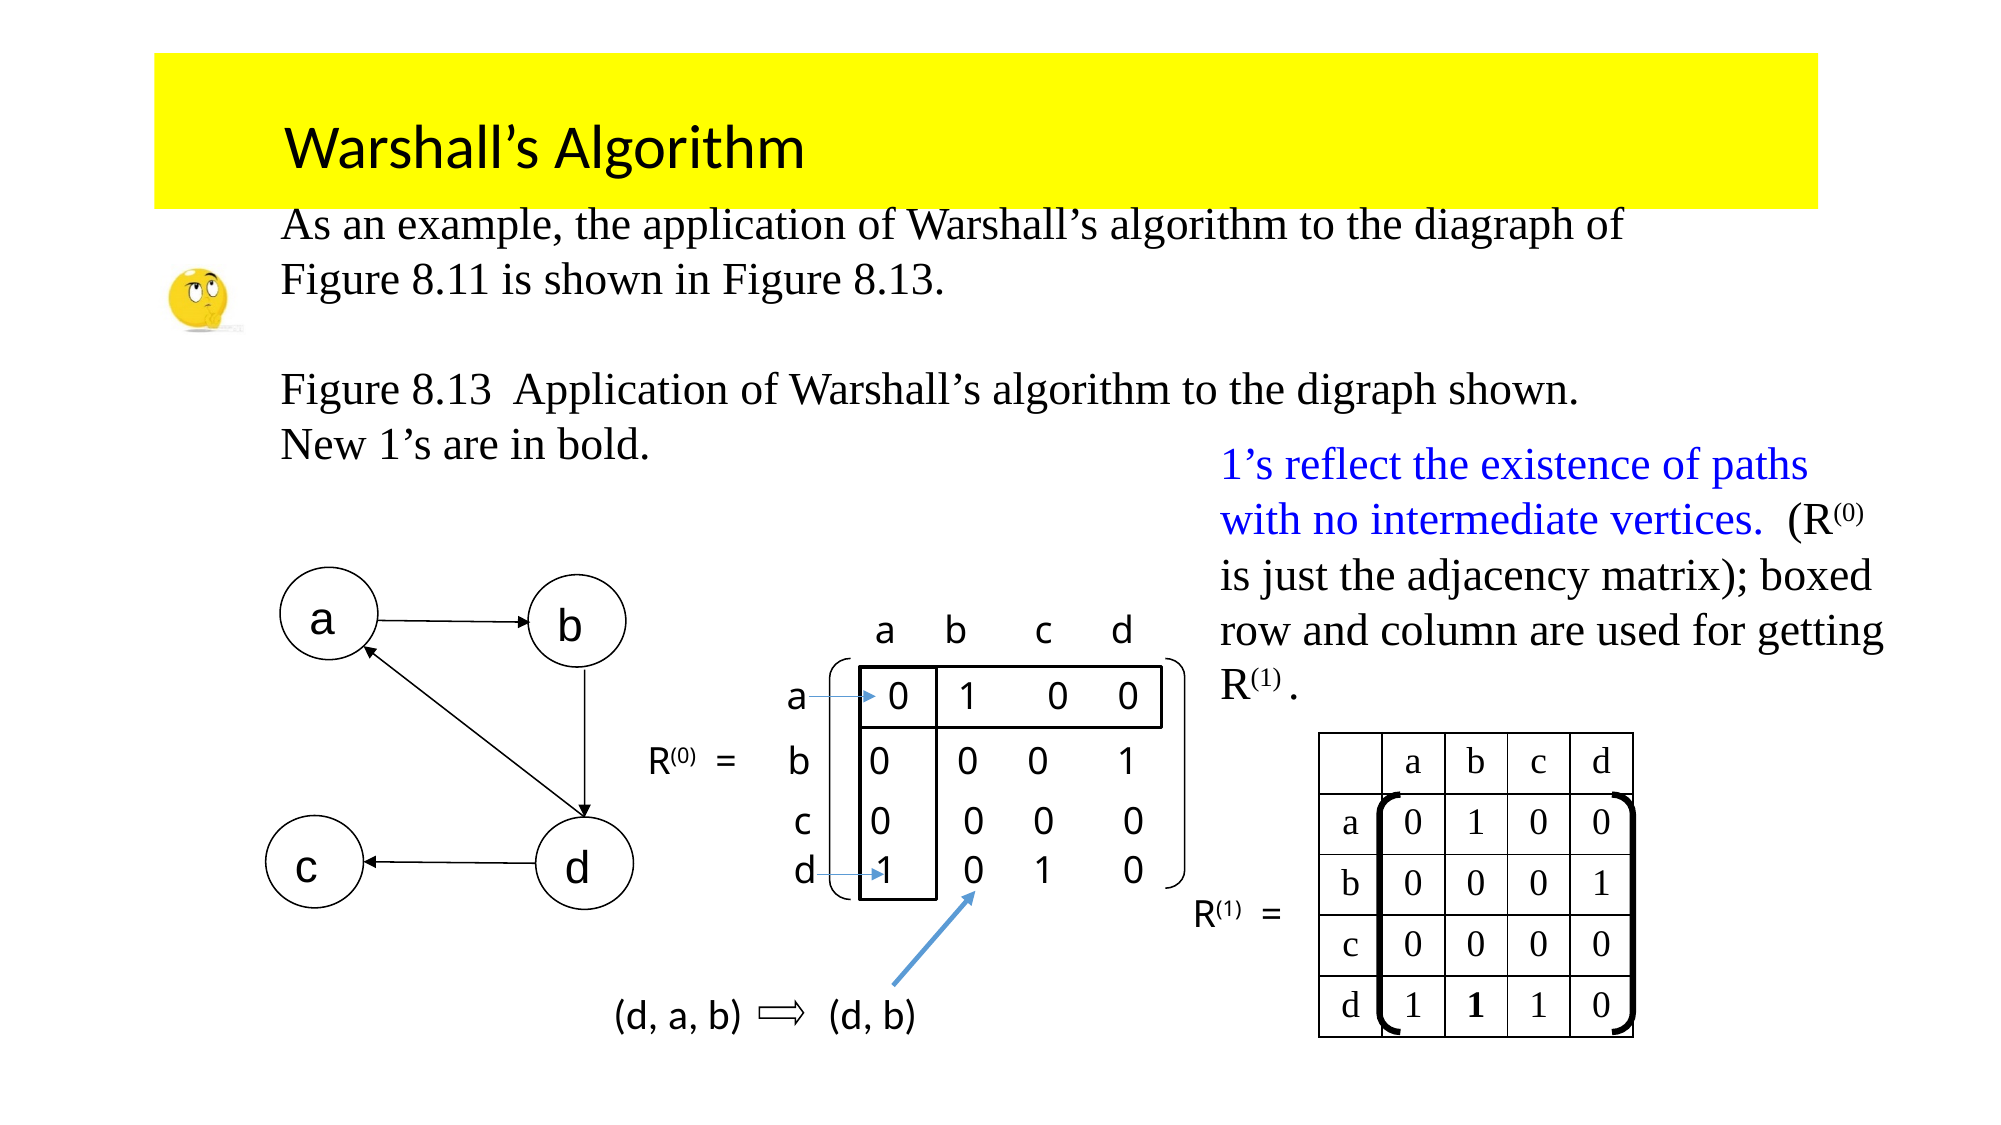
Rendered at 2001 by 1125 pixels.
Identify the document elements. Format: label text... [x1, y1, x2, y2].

table_header c [1508, 734, 1569, 793]
table_cell 0 [1446, 916, 1507, 975]
table_cell 0 [1401, 855, 1444, 914]
text_box [1379, 794, 1401, 1033]
table_header [1320, 734, 1381, 793]
text_box [759, 1001, 804, 1024]
table_cell 0 [1401, 916, 1444, 975]
text_box d [535, 817, 634, 910]
table_cell 1 [1446, 795, 1507, 854]
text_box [892, 890, 976, 986]
text_box a [280, 567, 378, 660]
text_box R(1) = [1177, 882, 1331, 943]
text_box Warshall’s Algorithm [269, 99, 822, 189]
text_box b [528, 574, 626, 667]
table_cell 0 [1508, 916, 1569, 975]
table_cell a [1320, 795, 1381, 854]
text_box R(0) = b 0 0 0 1 [622, 729, 860, 790]
table_header d [1571, 734, 1632, 793]
table_cell d [1320, 977, 1381, 1036]
table_cell 0 [1446, 855, 1507, 914]
text_box c 0 0 0 0 [759, 789, 860, 838]
text_box [1165, 659, 1185, 889]
text_box d 1 0 1 0 [937, 838, 1160, 899]
table_cell 0 [1571, 977, 1632, 1036]
table_header b [1446, 734, 1507, 793]
text_box d 1 0 1 0 [759, 838, 860, 899]
table_cell 0 [1401, 795, 1444, 854]
table_cell 0 [1571, 916, 1611, 975]
table_cell 1 [1383, 977, 1444, 1036]
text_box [363, 646, 585, 817]
text_box R(0) = b 0 0 0 1 [937, 729, 1162, 790]
table_cell 1 [1446, 977, 1507, 1036]
table_header a [1383, 734, 1444, 793]
text_box [829, 725, 851, 729]
text_box [1611, 794, 1633, 1033]
table_cell 0 [1571, 795, 1611, 854]
text_box 1’s reflect the existence of paths with no intermediate vertices. (R(0) is just the adjacency matrix); boxed row and column are used for getting R(1) . [1205, 426, 1900, 717]
text_box [835, 658, 851, 664]
table_cell 1 [1571, 855, 1611, 914]
text_box c [265, 815, 364, 908]
table_cell c [1320, 916, 1379, 975]
text_box As an example, the application of Warshall’s algorithm to the diagraph of Figure 8.11 is shown in Figure 8.13. Figure 8.13 Application of Warshall’s algorithm to the digraph shown. New 1’s are in bold. [265, 185, 1679, 476]
table_cell 0 [1620, 795, 1632, 806]
picture [149, 264, 246, 335]
text_box [937, 666, 1162, 728]
table_cell 0 [1508, 855, 1569, 914]
text_box (d, a, b) (d, b) [598, 980, 965, 1045]
text_box a 0 1 0 0 [723, 664, 1155, 725]
table_cell 0 [1508, 795, 1569, 854]
text_box a b c d [859, 598, 1174, 659]
table_cell 0 [1383, 795, 1392, 802]
text_box [860, 666, 937, 900]
table_cell b [1320, 855, 1379, 914]
text_box [154, 53, 1819, 209]
text_box c 0 0 0 0 [937, 789, 1160, 838]
table_cell 1 [1508, 977, 1569, 1036]
